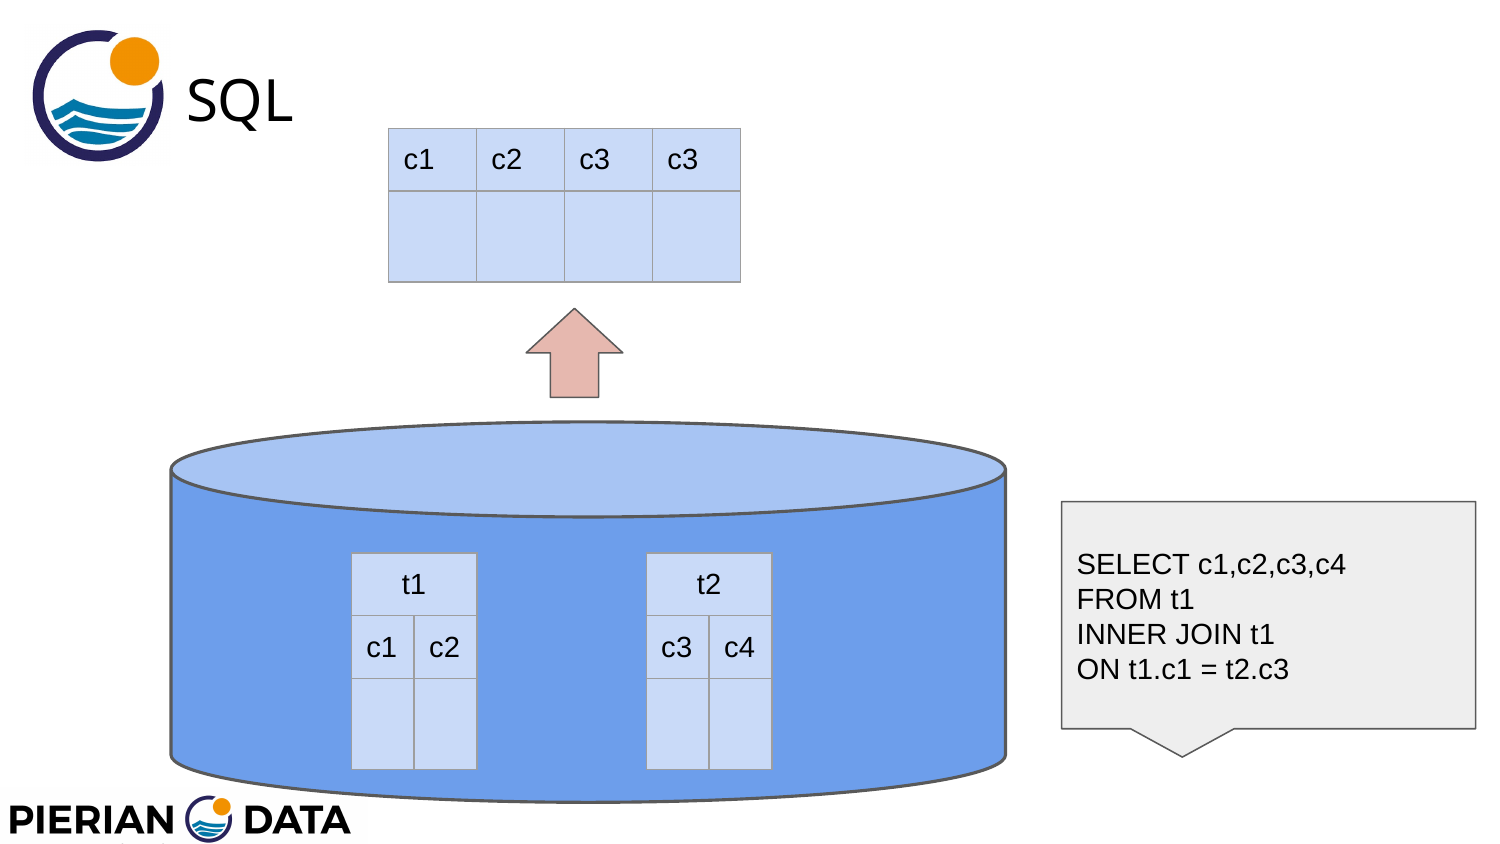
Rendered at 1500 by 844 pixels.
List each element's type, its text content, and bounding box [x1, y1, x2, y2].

table_cell c3 [647, 616, 708, 678]
table_cell [352, 679, 413, 769]
table_header c2 [477, 129, 564, 190]
table_cell c2 [415, 616, 476, 678]
table_cell [565, 192, 652, 281]
table_header t2 [647, 554, 771, 615]
title SQL [176, 48, 1449, 143]
table_header c3 [565, 129, 652, 190]
text_box [170, 421, 1006, 803]
table_cell c1 [352, 616, 413, 678]
table_cell [477, 192, 564, 281]
table_cell [710, 679, 771, 769]
table_cell c4 [710, 616, 771, 678]
picture [24, 24, 172, 167]
table_cell [389, 192, 476, 281]
table_header c1 [389, 129, 476, 190]
picture [0, 787, 368, 844]
table_cell [647, 679, 708, 769]
table_header t1 [352, 554, 476, 615]
text_box SELECT c1,c2,c3,c4 FROM t1 INNER JOIN t1 ON t1.c1 = t2.c3 [1061, 501, 1476, 758]
text_box [526, 308, 623, 398]
table_cell [415, 679, 476, 769]
table_header c3 [653, 129, 740, 190]
table_cell [653, 192, 740, 281]
